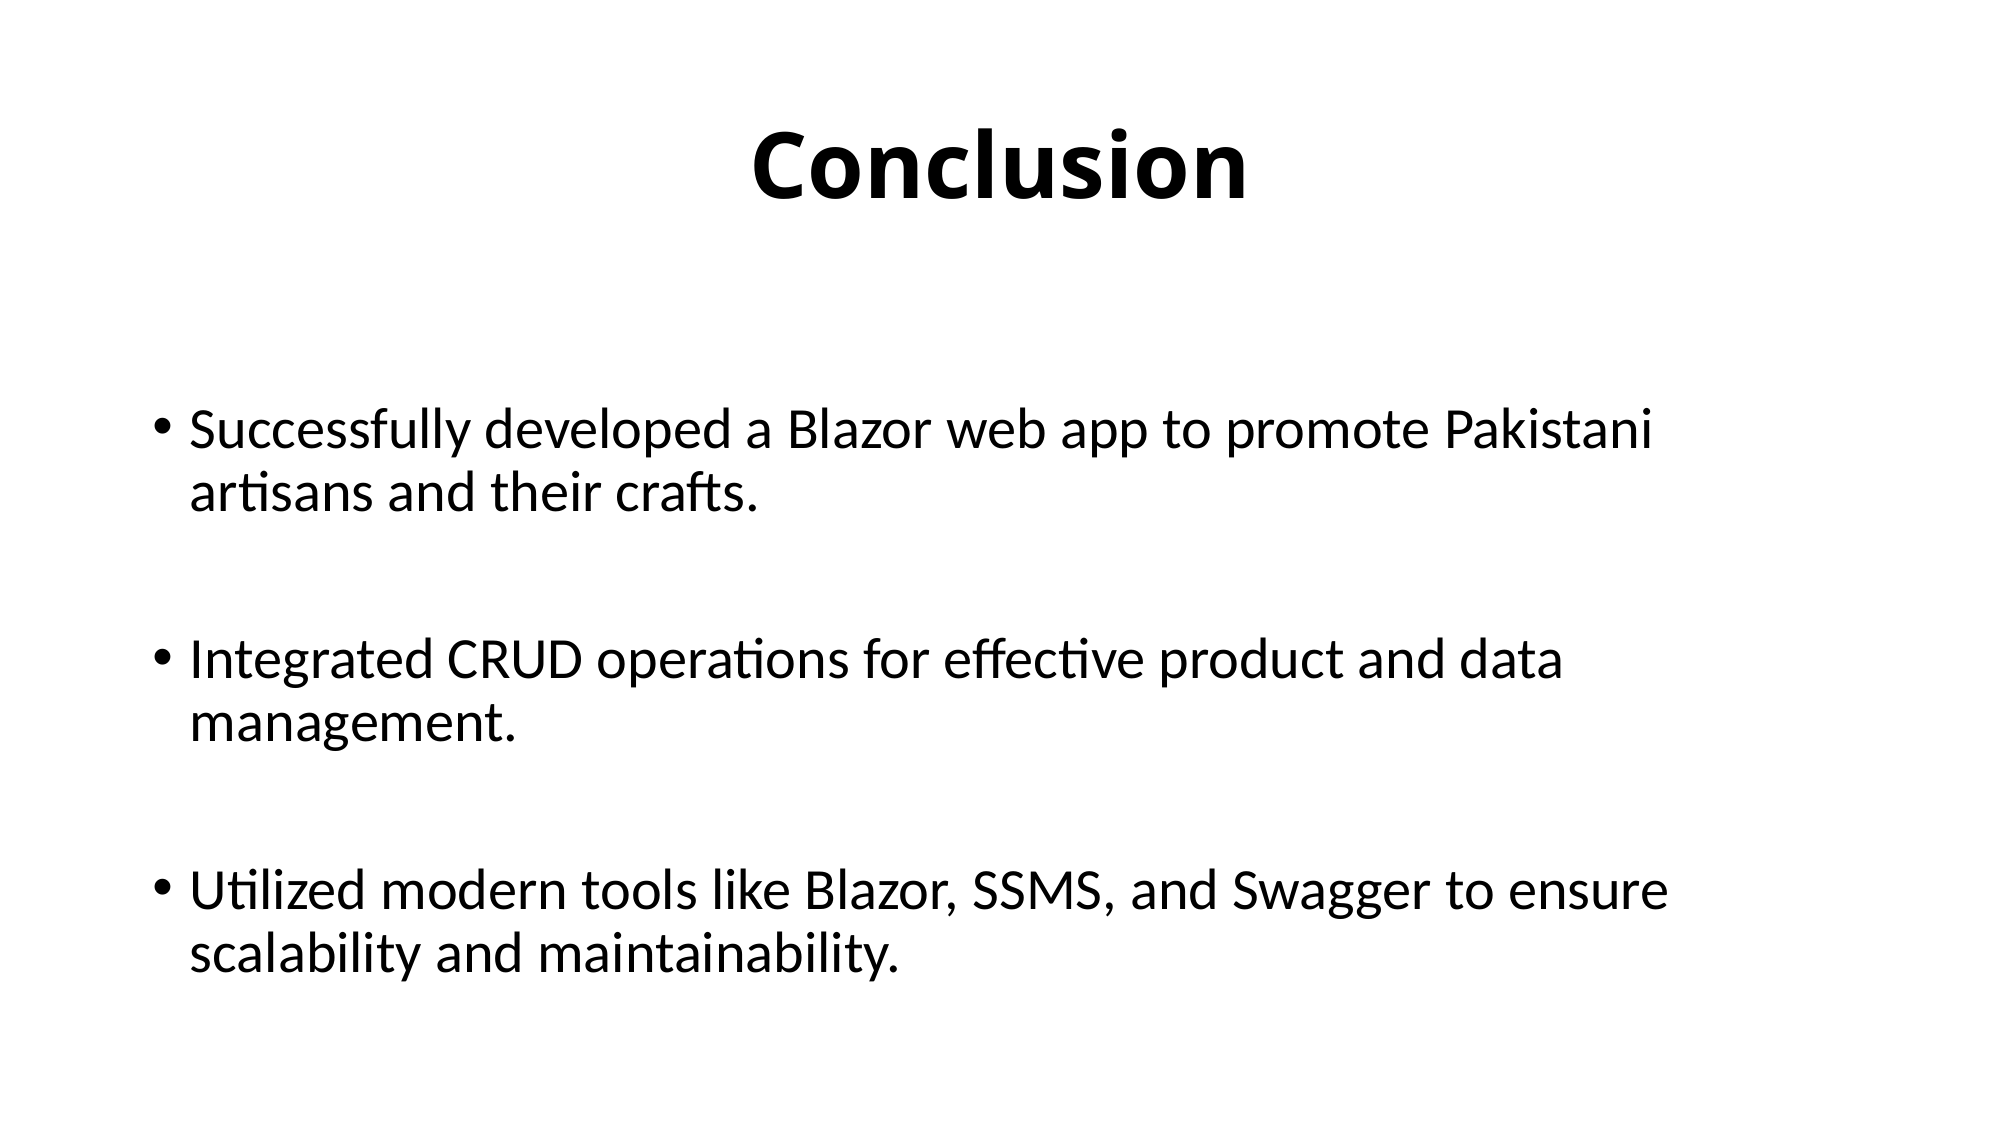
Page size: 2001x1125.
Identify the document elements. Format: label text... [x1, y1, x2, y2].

title Conclusion [137, 59, 1863, 278]
list Successfully developed a Blazor web app to promote Pakistani artisans and their crafts. Integrated CRUD operations for effective product and data management. Utilized modern tools like Blazor, SSMS, and Swagger to ensure scalability and maintainability. [137, 299, 1863, 1014]
